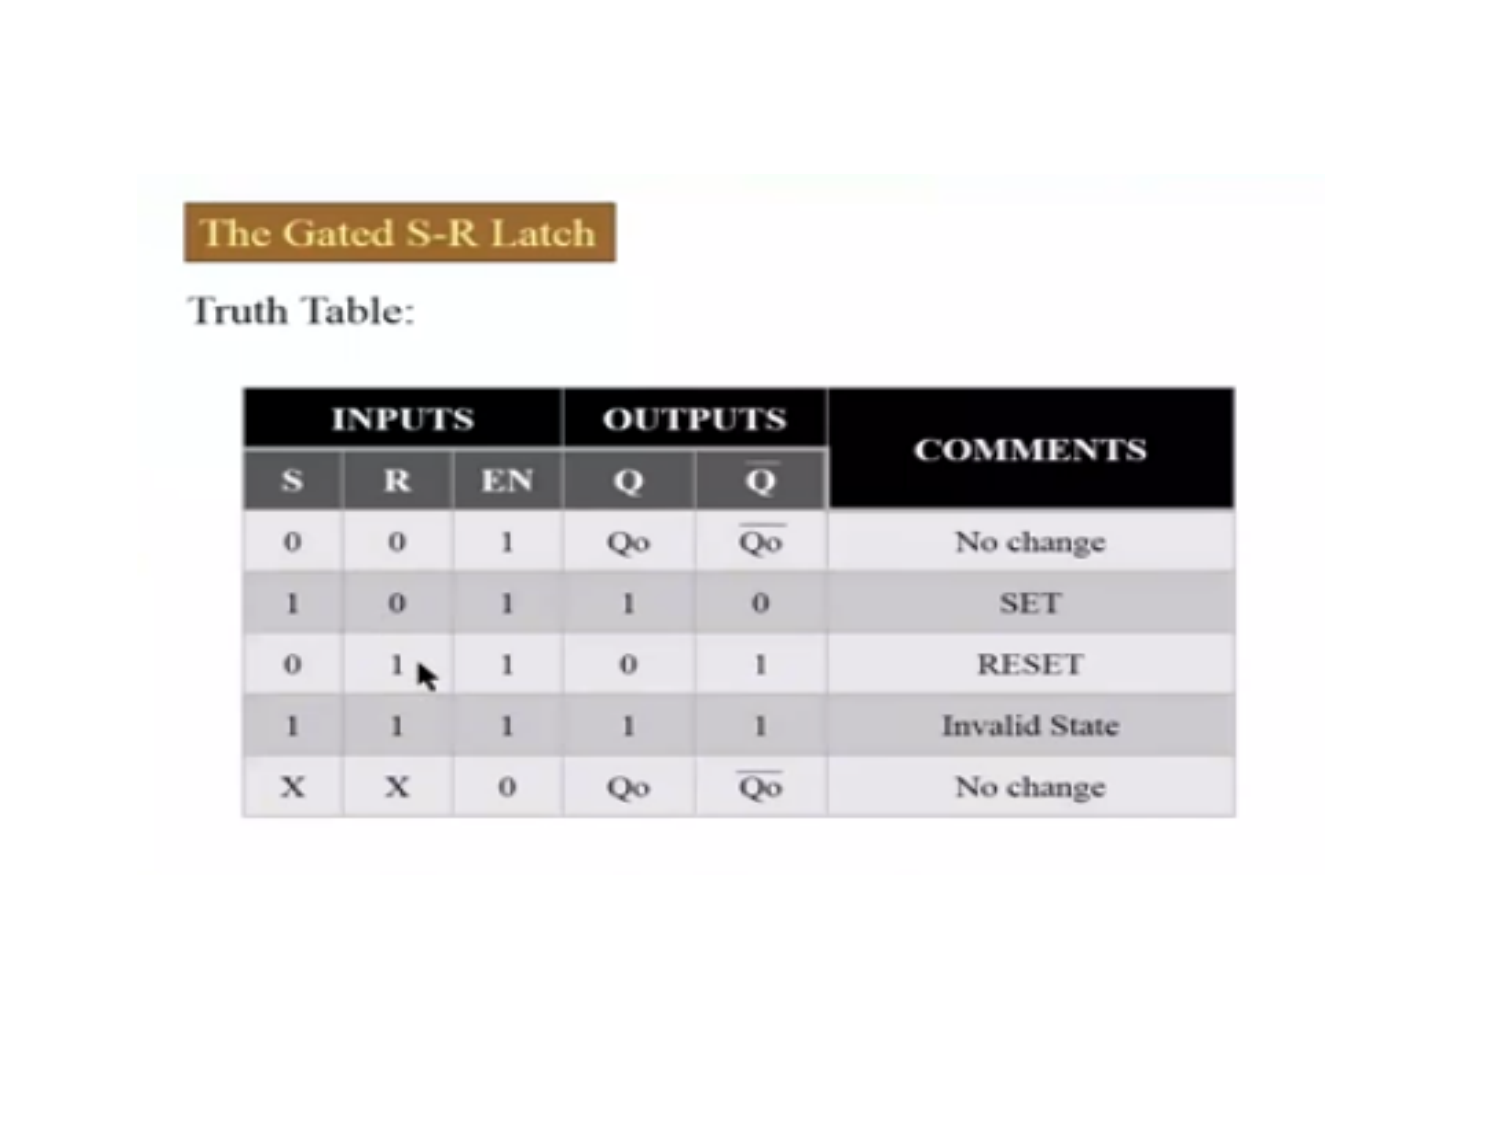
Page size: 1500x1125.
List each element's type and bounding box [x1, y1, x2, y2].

list [137, 174, 1326, 876]
